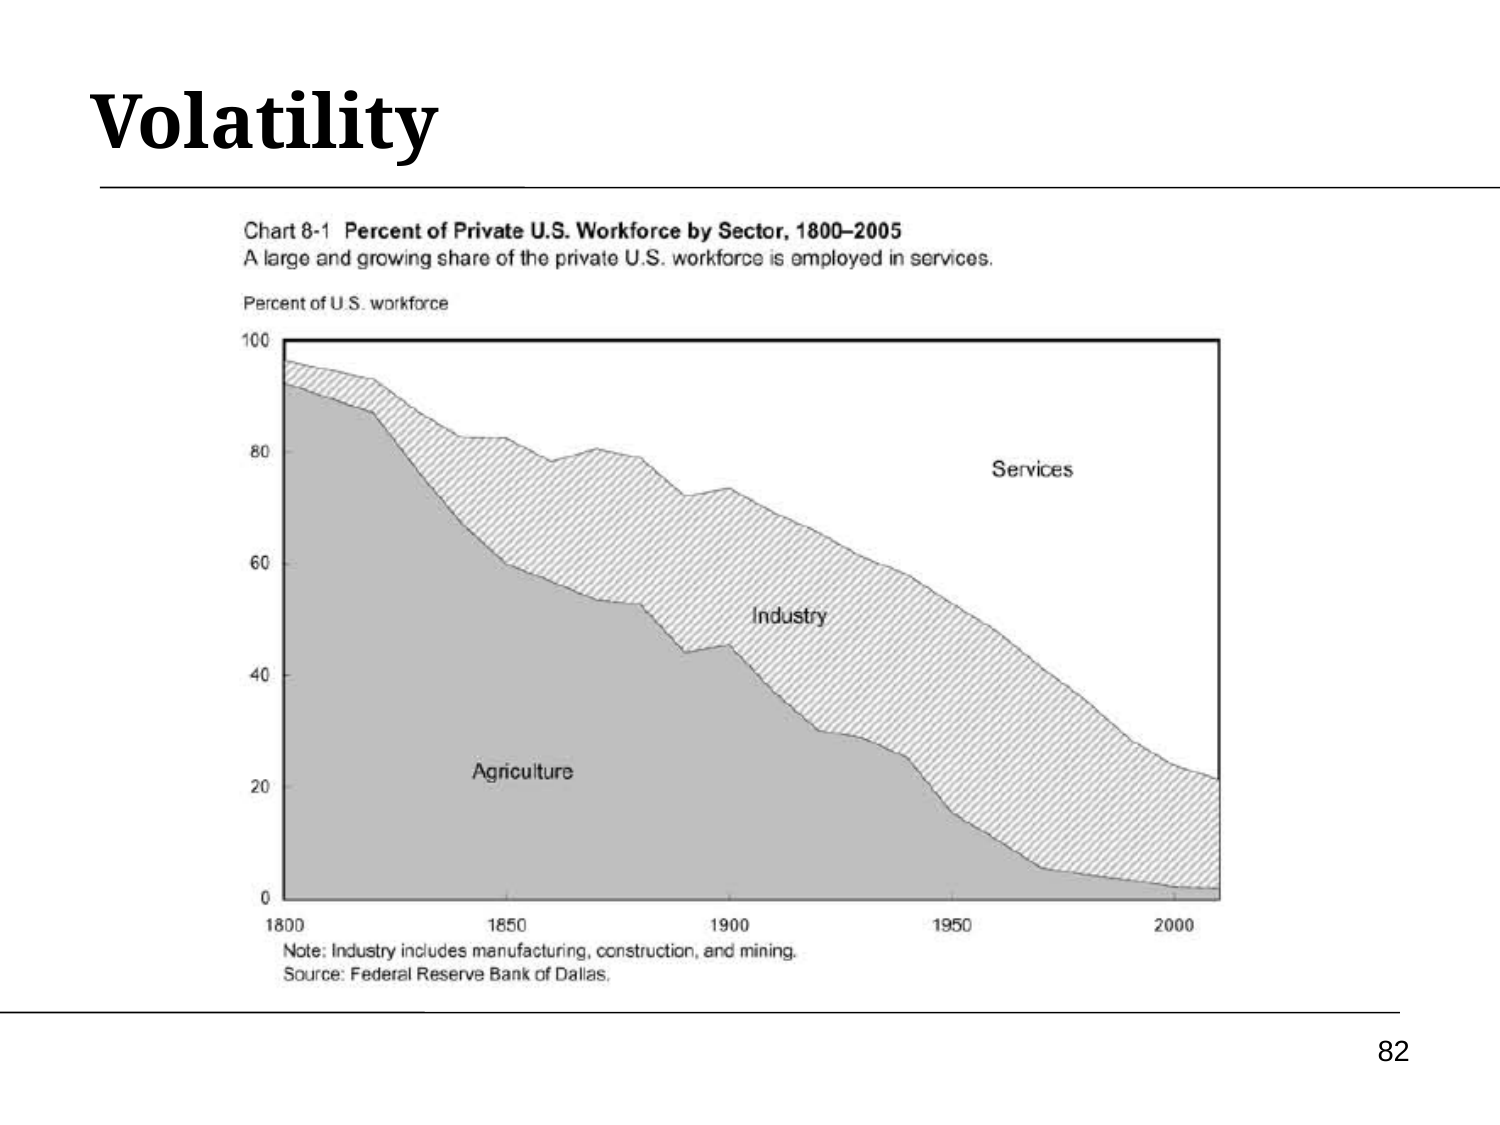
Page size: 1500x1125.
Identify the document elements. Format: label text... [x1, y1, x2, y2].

slide_number 82 [1074, 1024, 1426, 1103]
picture [232, 212, 1238, 1001]
title Volatility [74, 49, 1426, 188]
